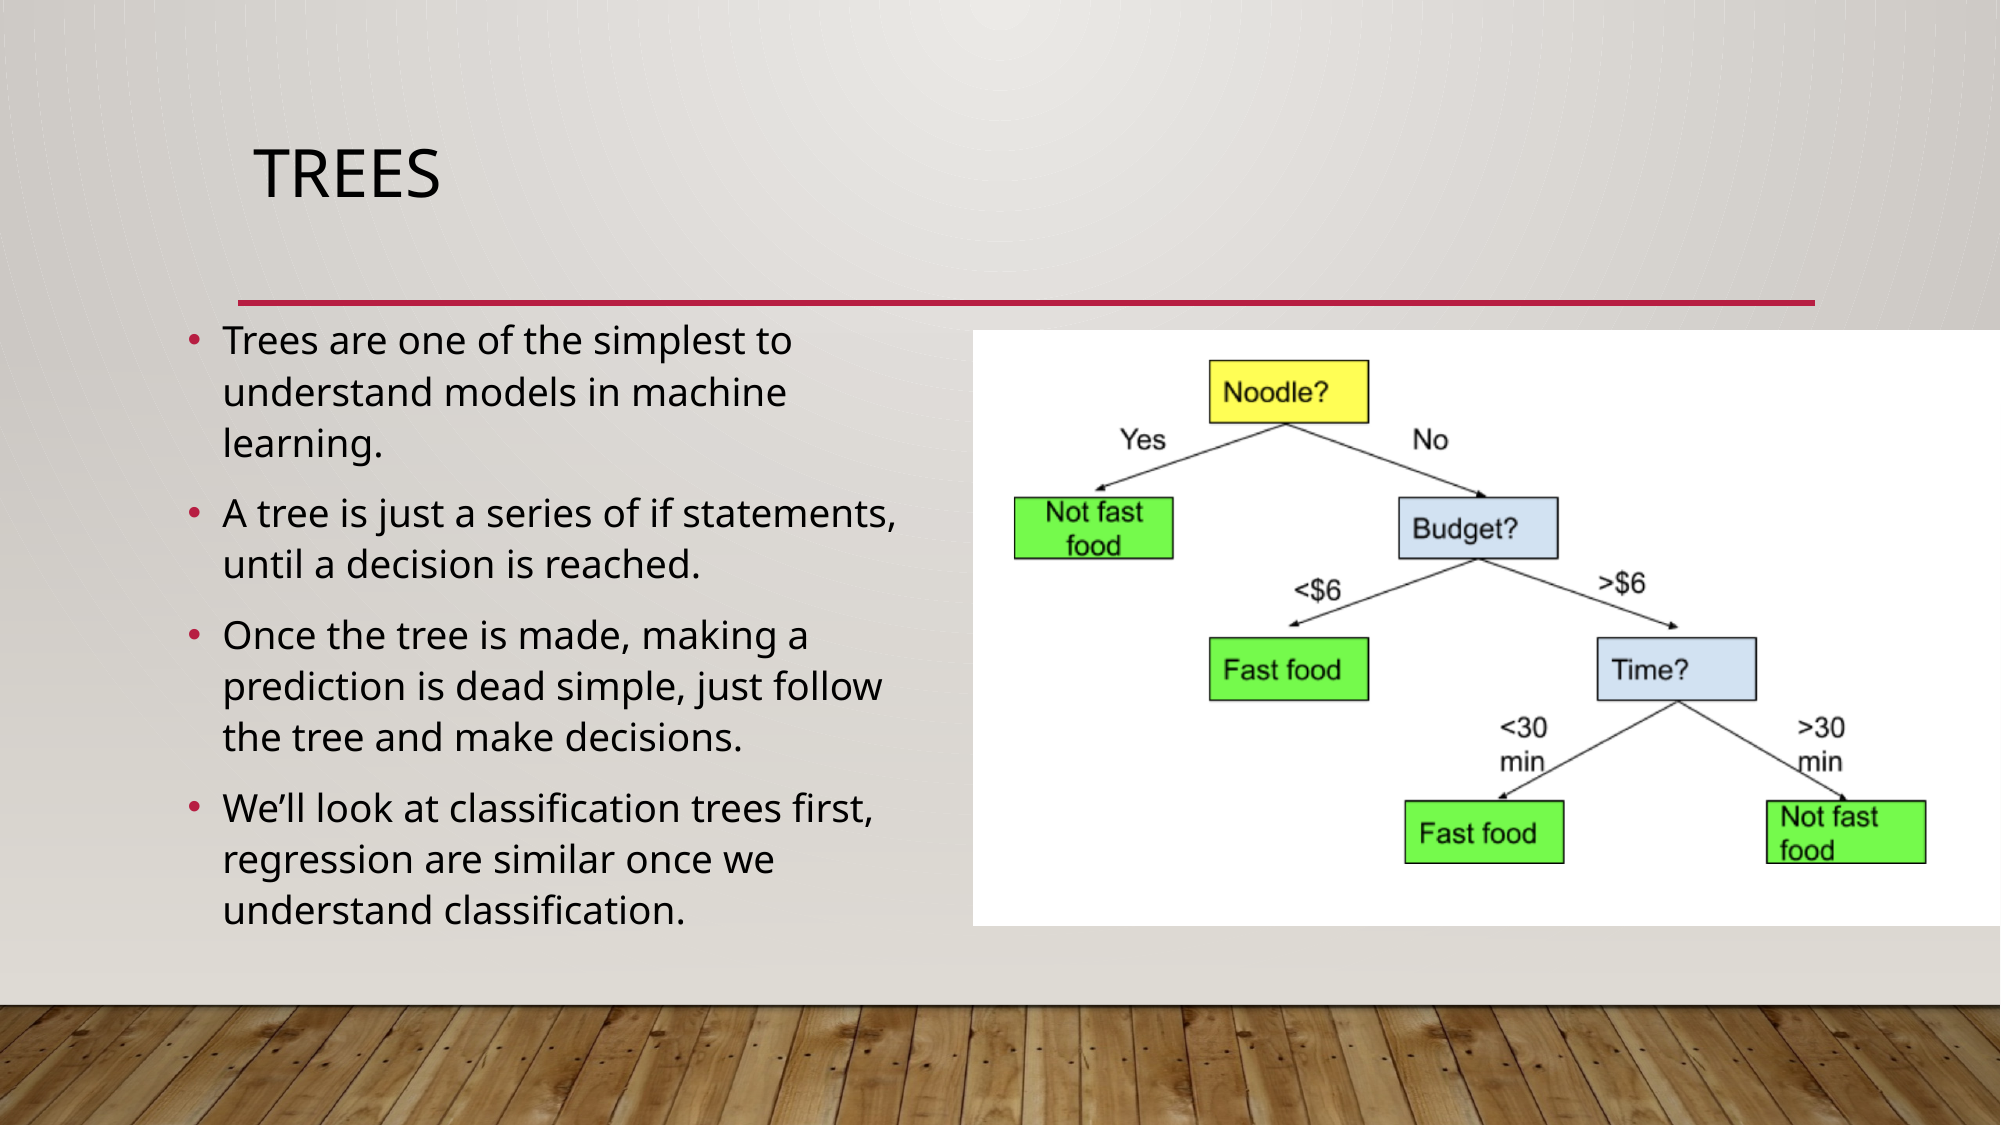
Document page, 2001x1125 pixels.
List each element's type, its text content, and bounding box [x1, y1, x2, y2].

picture [973, 330, 2000, 927]
picture [0, 1005, 2000, 1125]
title Trees [238, 131, 1814, 305]
list Trees are one of the simplest to understand models in machine learning. A tree is just a series of if statements, until a decision is reached. Once the tree is made, making a prediction is dead simple, just follow the tree and make decisions. We’ll look at classification trees first, regression are similar once we understand classification. [172, 304, 921, 993]
